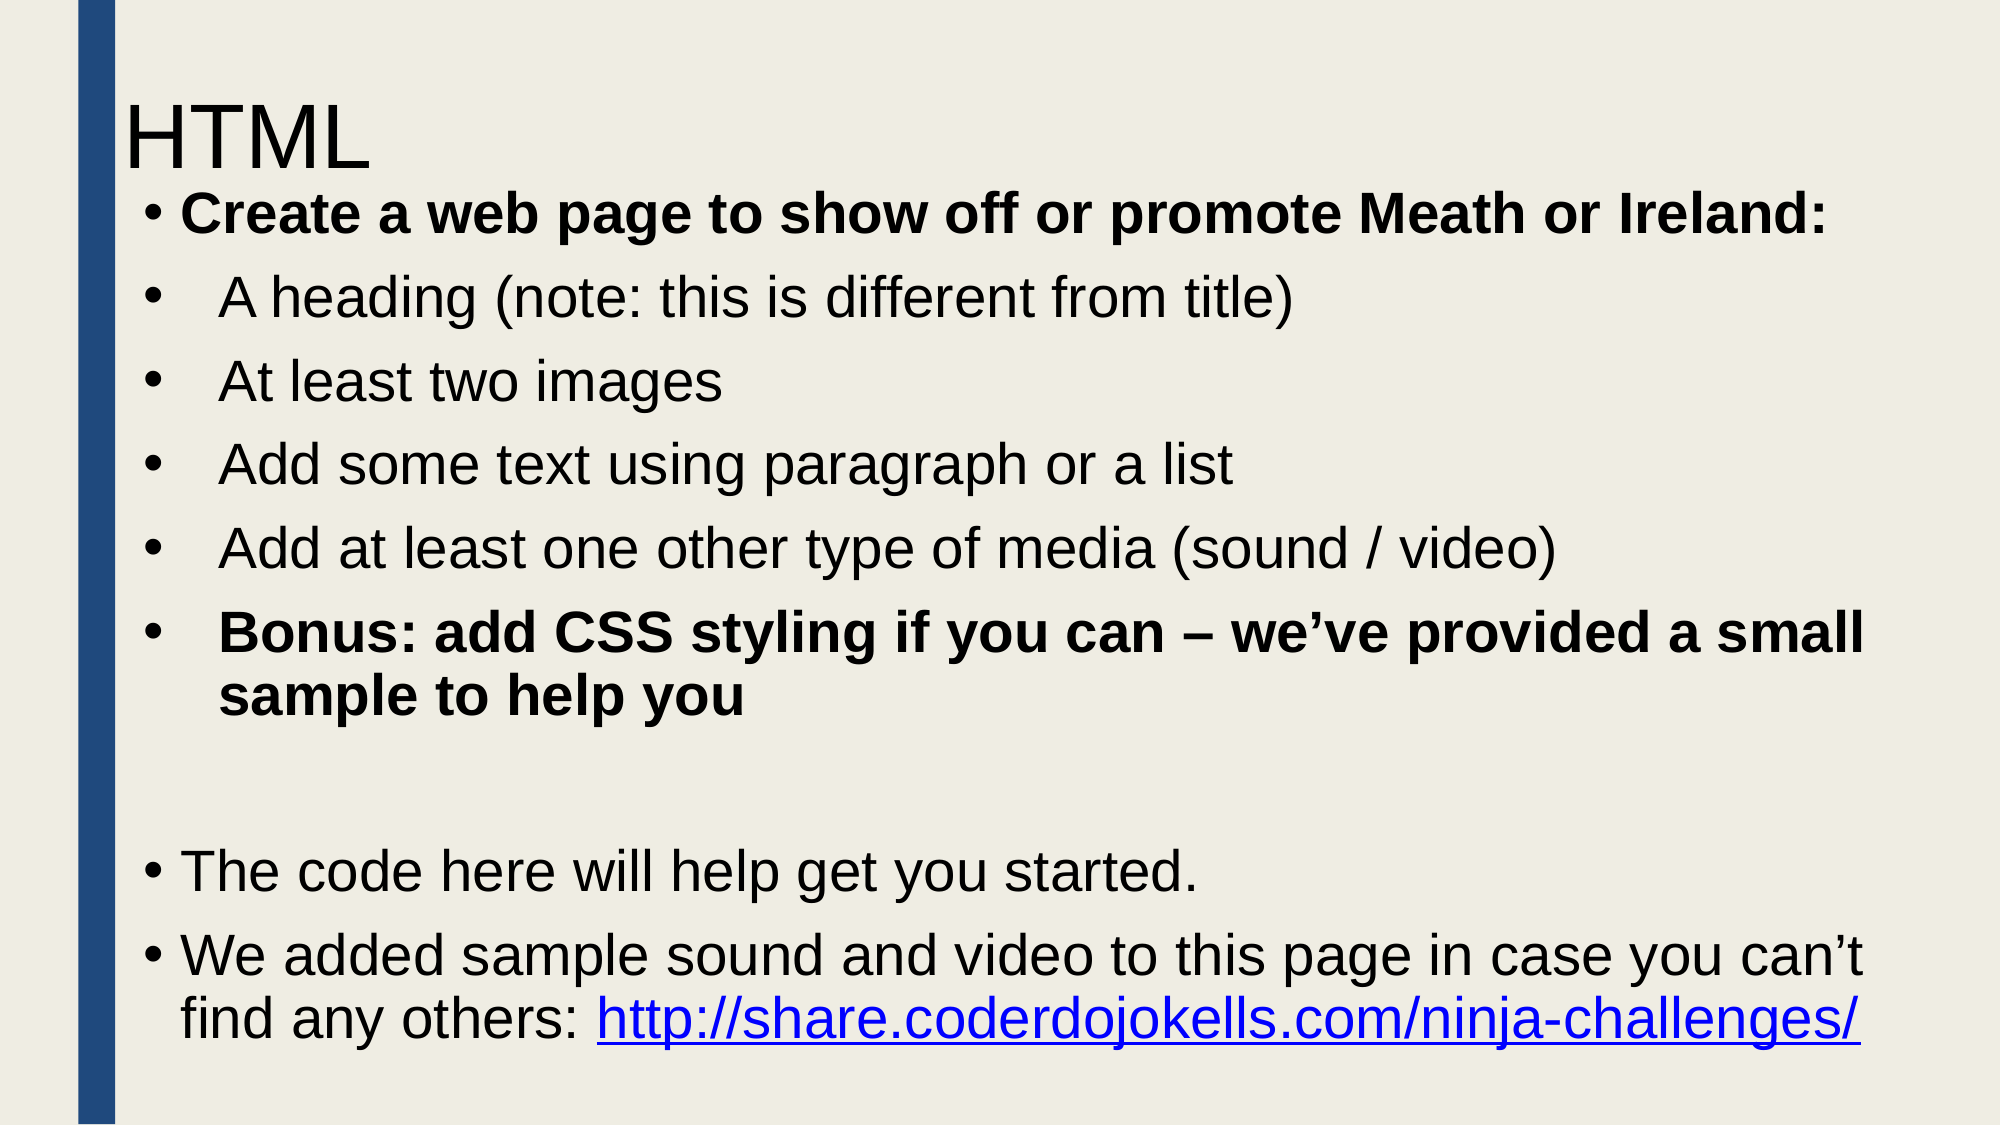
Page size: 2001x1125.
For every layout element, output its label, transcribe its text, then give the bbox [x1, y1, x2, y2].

title HTML [123, 44, 1900, 233]
subtitle Create a web page to show off or promote Meath or Ireland: A heading (note: this is different from title) At least two images Add some text using paragraph or a list Add at least one other type of media (sound / video) Bonus: add CSS styling if you can – we’ve provided a small sample to help you The code here will help get you started. We added sample sound and video to this page in case you can’t find any others: http://share.coderdojokells.com/ninja-challenges/ [143, 291, 1900, 944]
